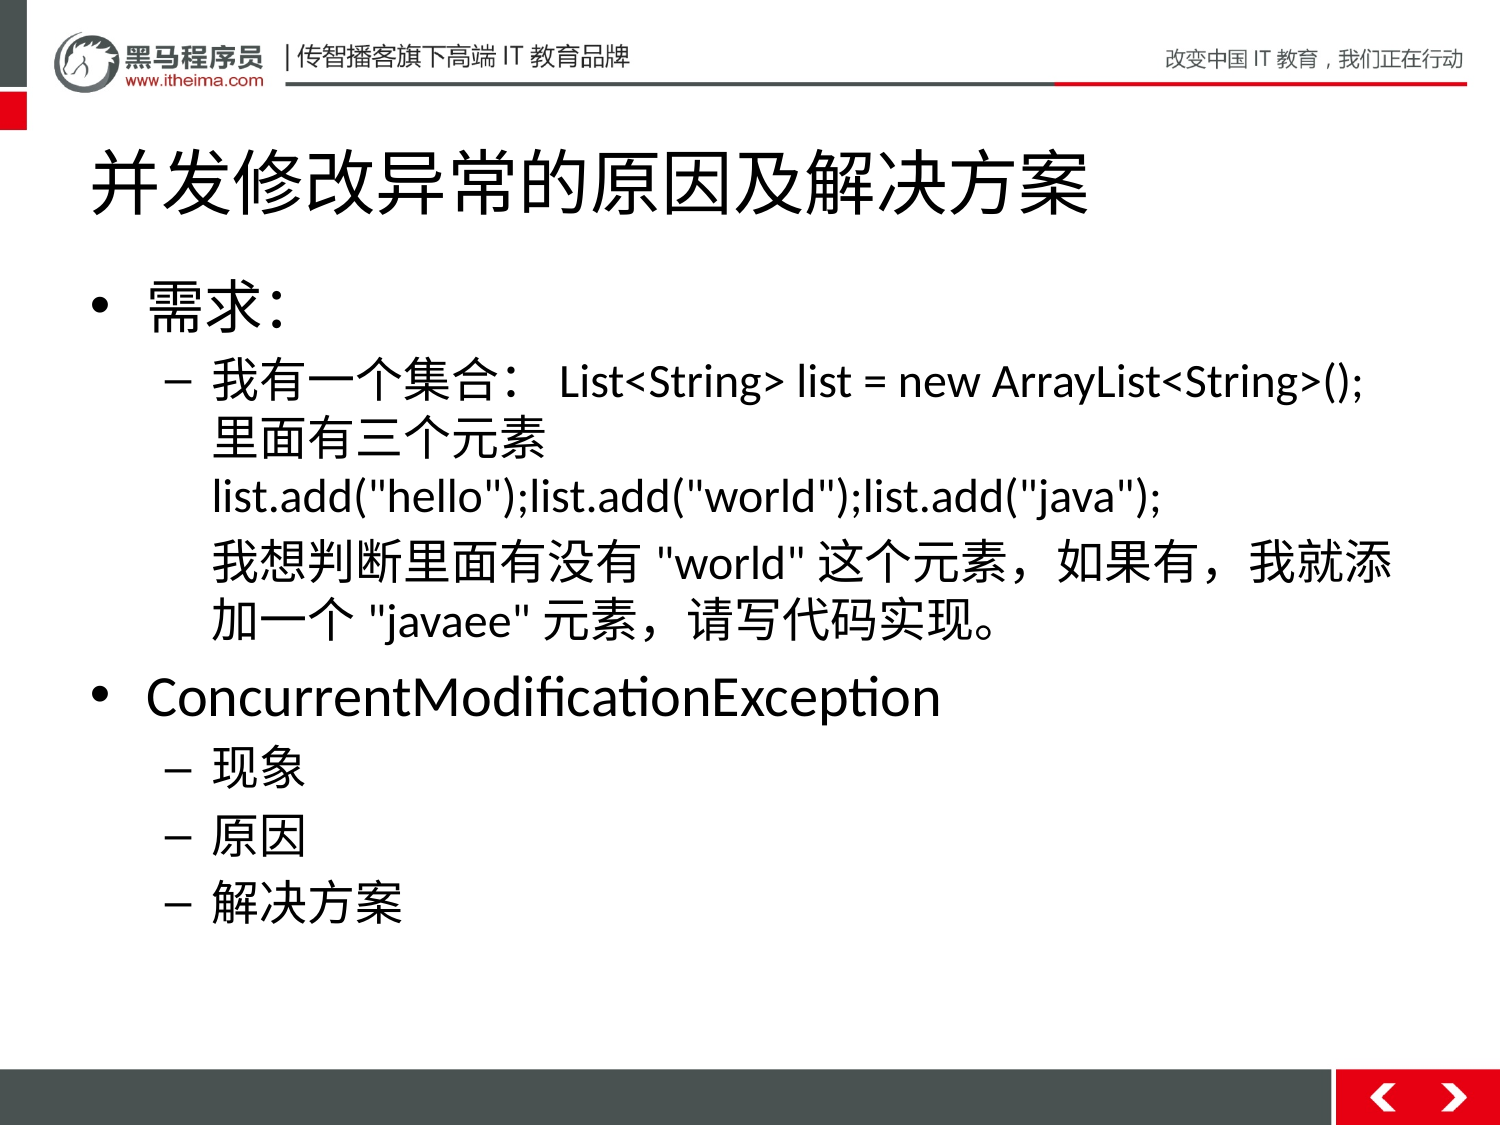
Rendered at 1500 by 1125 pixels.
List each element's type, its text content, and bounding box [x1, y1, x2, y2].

title 并发修改异常的原因及解决方案 [75, 45, 1425, 233]
list 需求： 我有一个集合：List<String> list = new ArrayList<String>();里面有三个元素list.add("hello");list.add("world");list.add("java"); 我想判断里面有没有"world"这个元素，如果有，我就添加一个"javaee"元素，请写代码实现。 ConcurrentModificationException 现象 原因 解决方案 [75, 262, 1425, 1005]
picture [0, 0, 1500, 1125]
